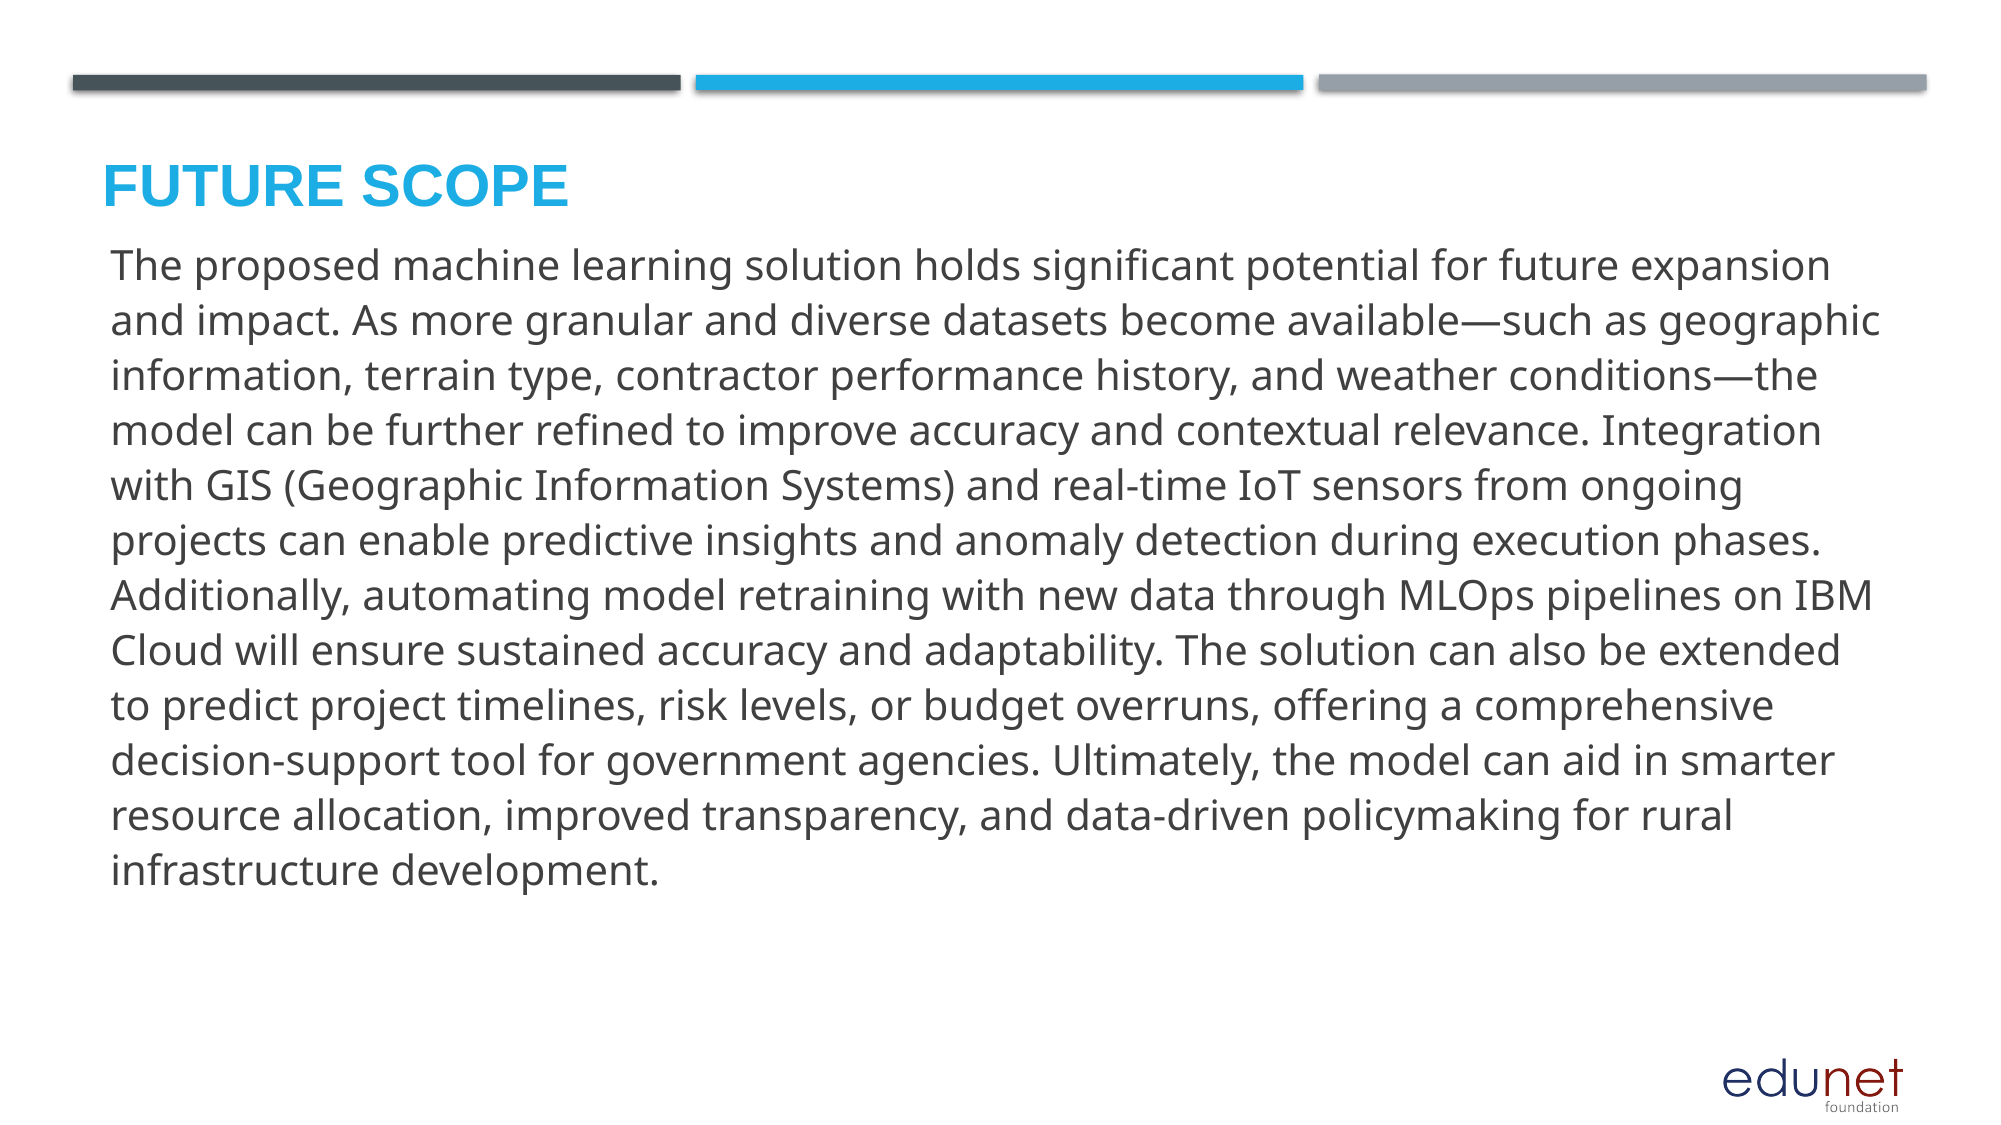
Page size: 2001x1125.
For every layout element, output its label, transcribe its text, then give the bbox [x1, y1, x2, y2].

picture [1719, 1056, 1905, 1116]
list The proposed machine learning solution holds significant potential for future expansion and impact. As more granular and diverse datasets become available—such as geographic information, terrain type, contractor performance history, and weather conditions—the model can be further refined to improve accuracy and contextual relevance. Integration with GIS (Geographic Information Systems) and real-time IoT sensors from ongoing projects can enable predictive insights and anomaly detection during execution phases. Additionally, automating model retraining with new data through MLOps pipelines on IBM Cloud will ensure sustained accuracy and adaptability. The solution can also be extended to predict project timelines, risk levels, or budget overruns, offering a comprehensive decision-support tool for government agencies. Ultimately, the model can aid in smarter resource allocation, improved transparency, and data-driven policymaking for rural infrastructure development. [95, 213, 1905, 981]
text_box Future scope [87, 138, 1898, 226]
